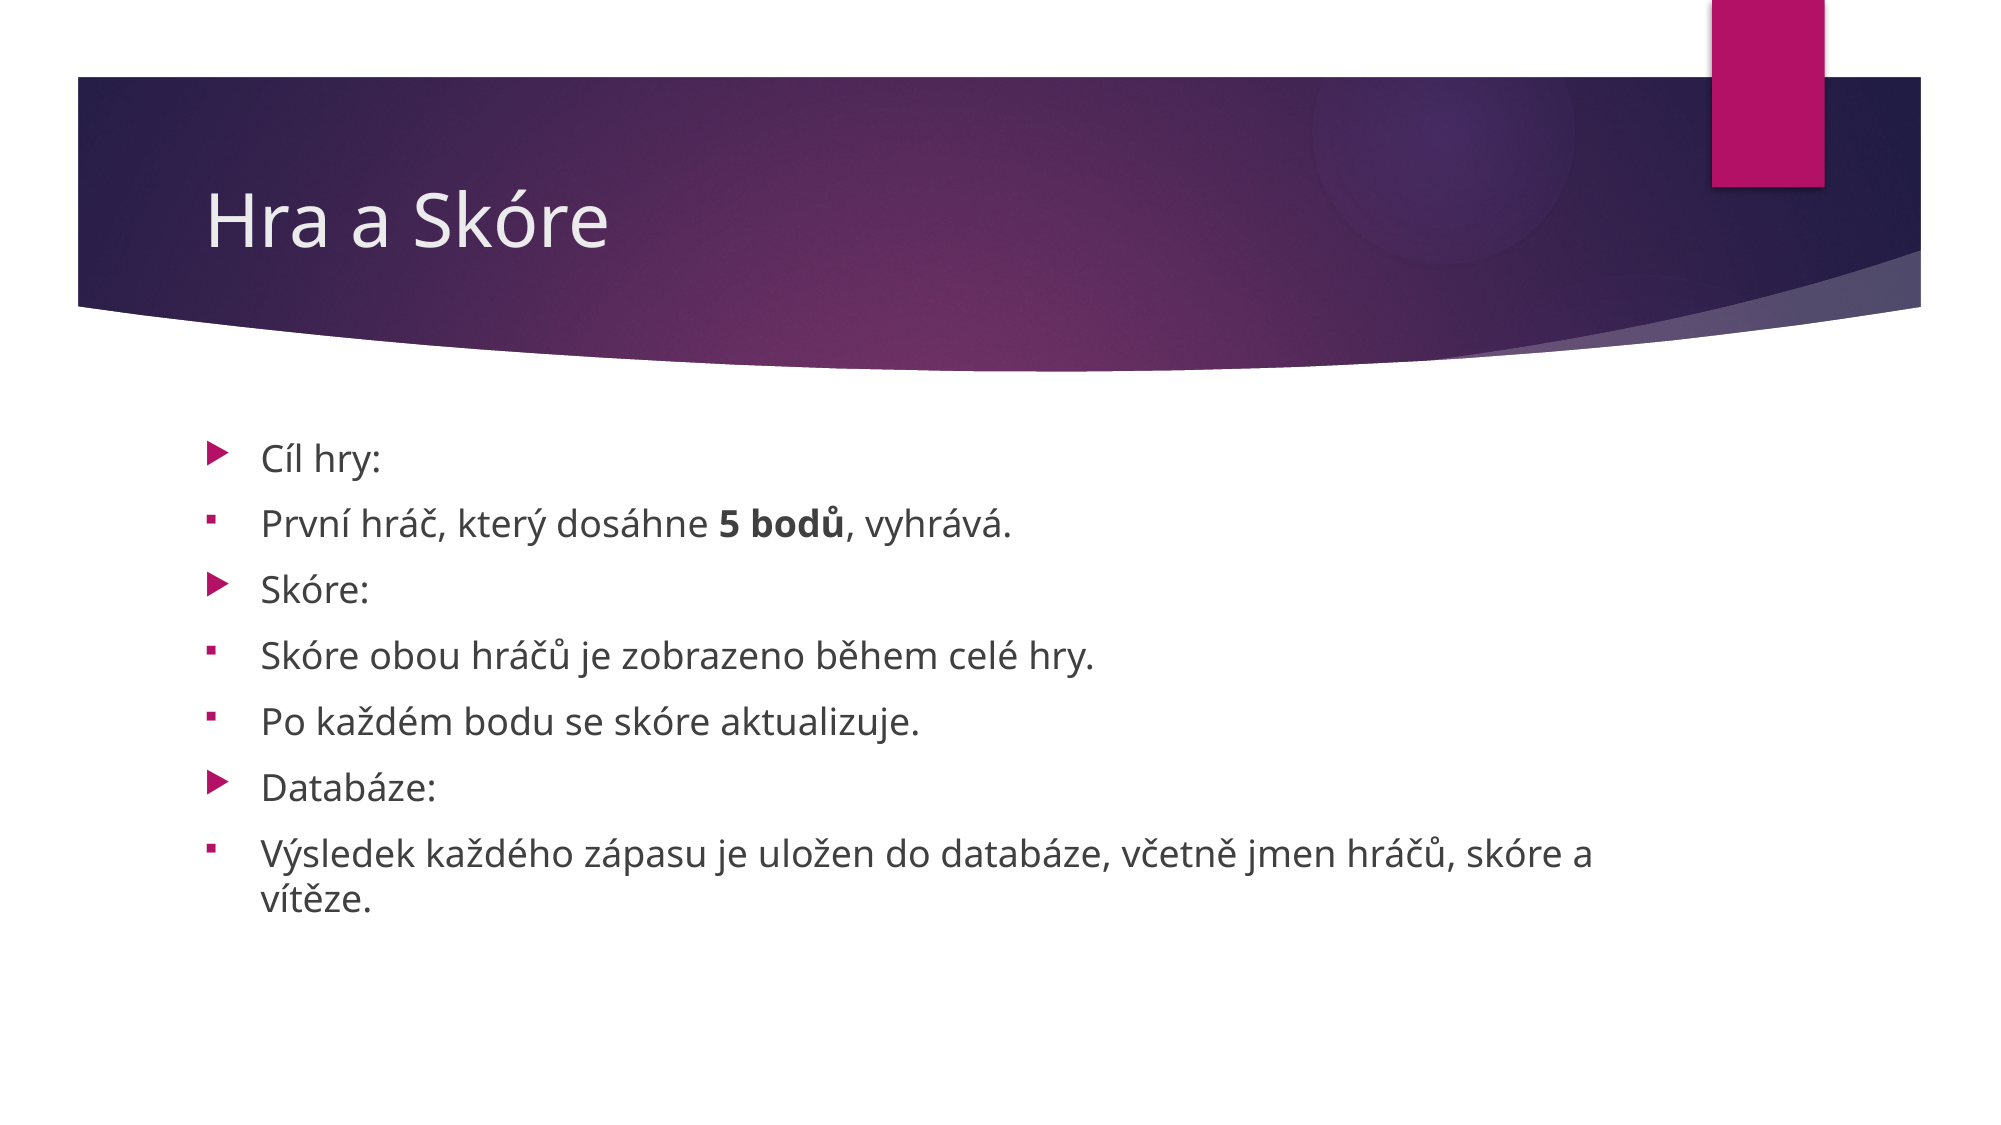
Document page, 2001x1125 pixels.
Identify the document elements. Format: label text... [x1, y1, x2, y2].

title Hra a Skóre [189, 159, 1627, 276]
list Cíl hry: První hráč, který dosáhne 5 bodů, vyhrává. Skóre: Skóre obou hráčů je zobrazeno během celé hry. Po každém bodu se skóre aktualizuje. Databáze: Výsledek každého zápasu je uložen do databáze, včetně jmen hráčů, skóre a vítěze. [189, 427, 1638, 988]
